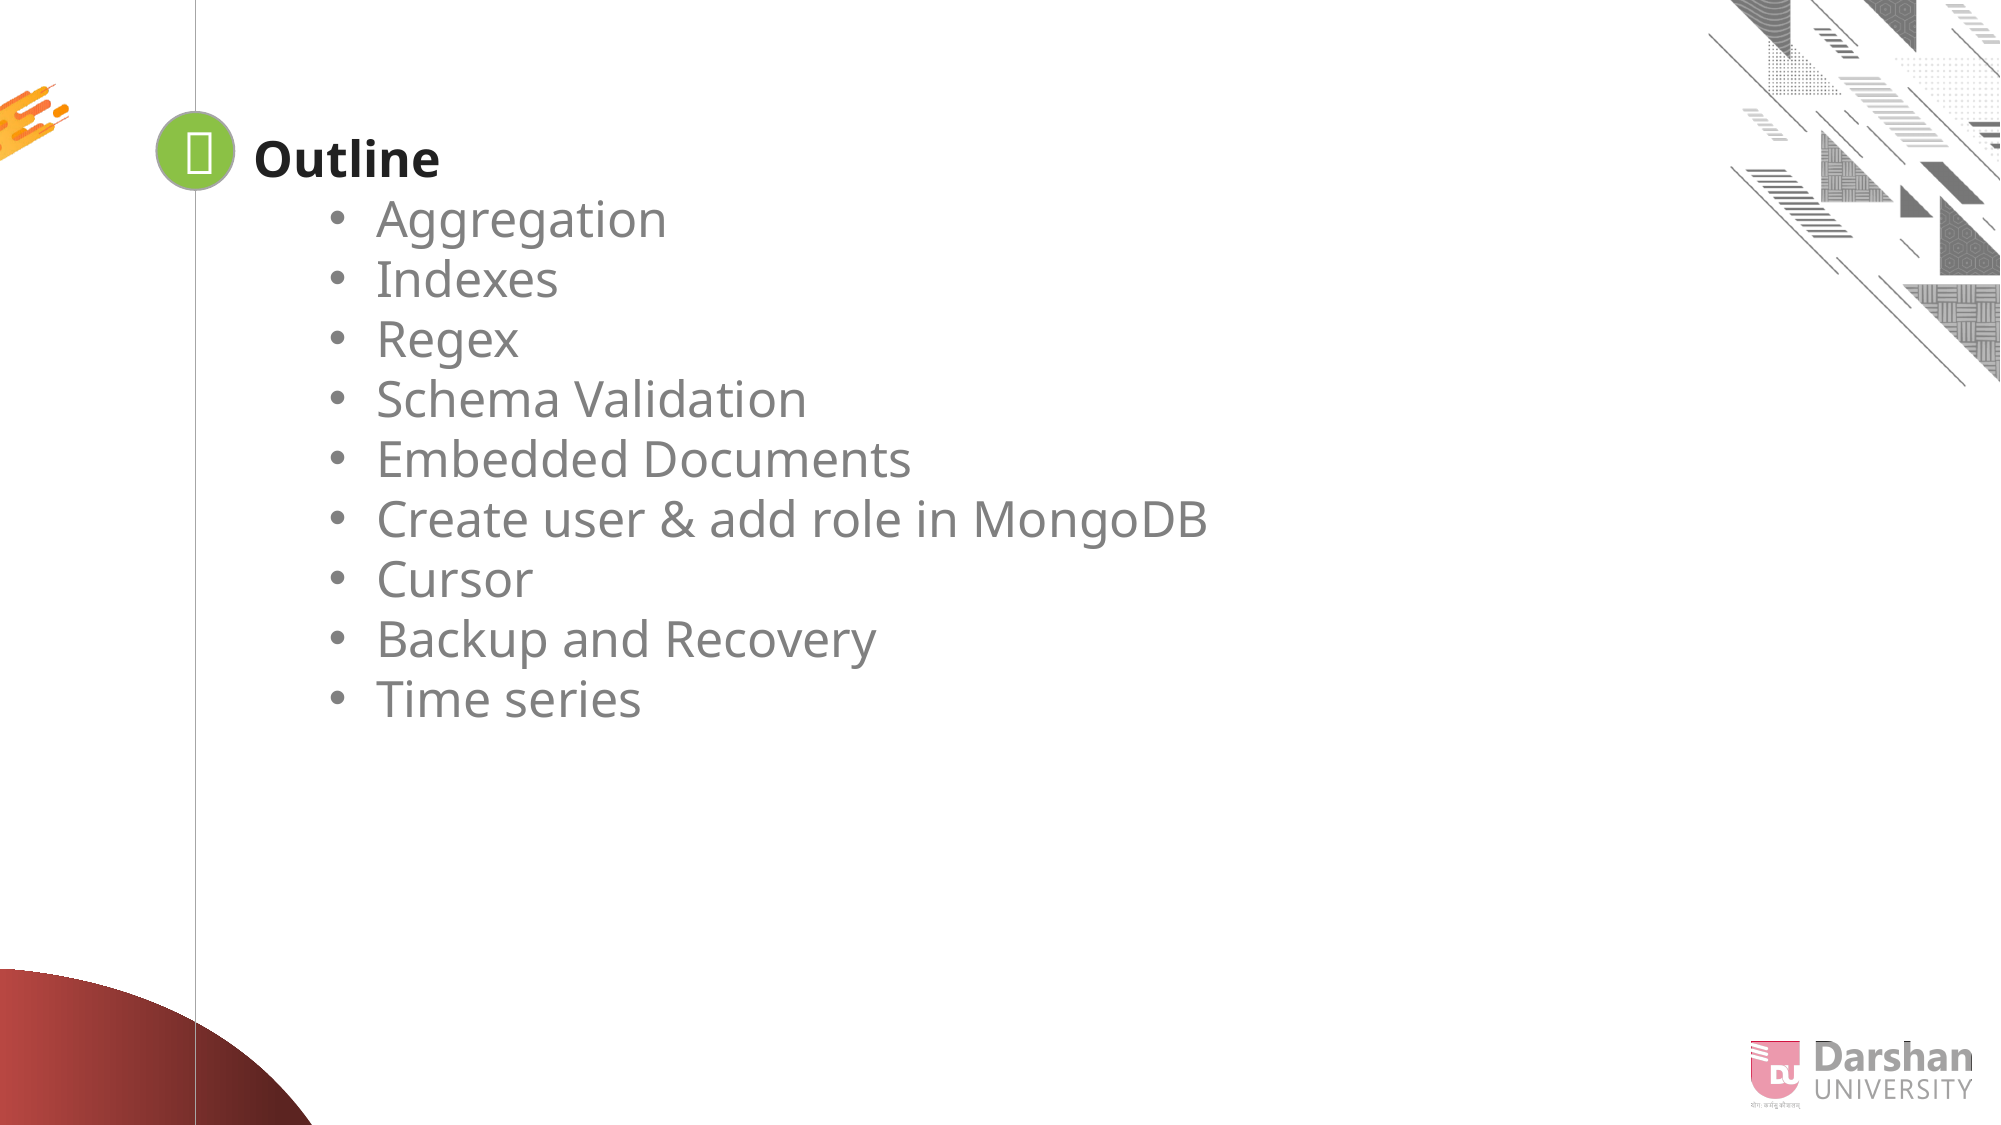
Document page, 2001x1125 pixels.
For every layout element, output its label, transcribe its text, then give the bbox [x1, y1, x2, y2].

text_box Outline Aggregation Indexes Regex Schema Validation Embedded Documents Create user & add role in MongoDB Cursor Backup and Recovery Time series [239, 120, 1459, 795]
text_box  [155, 110, 236, 191]
picture [0, 65, 90, 193]
